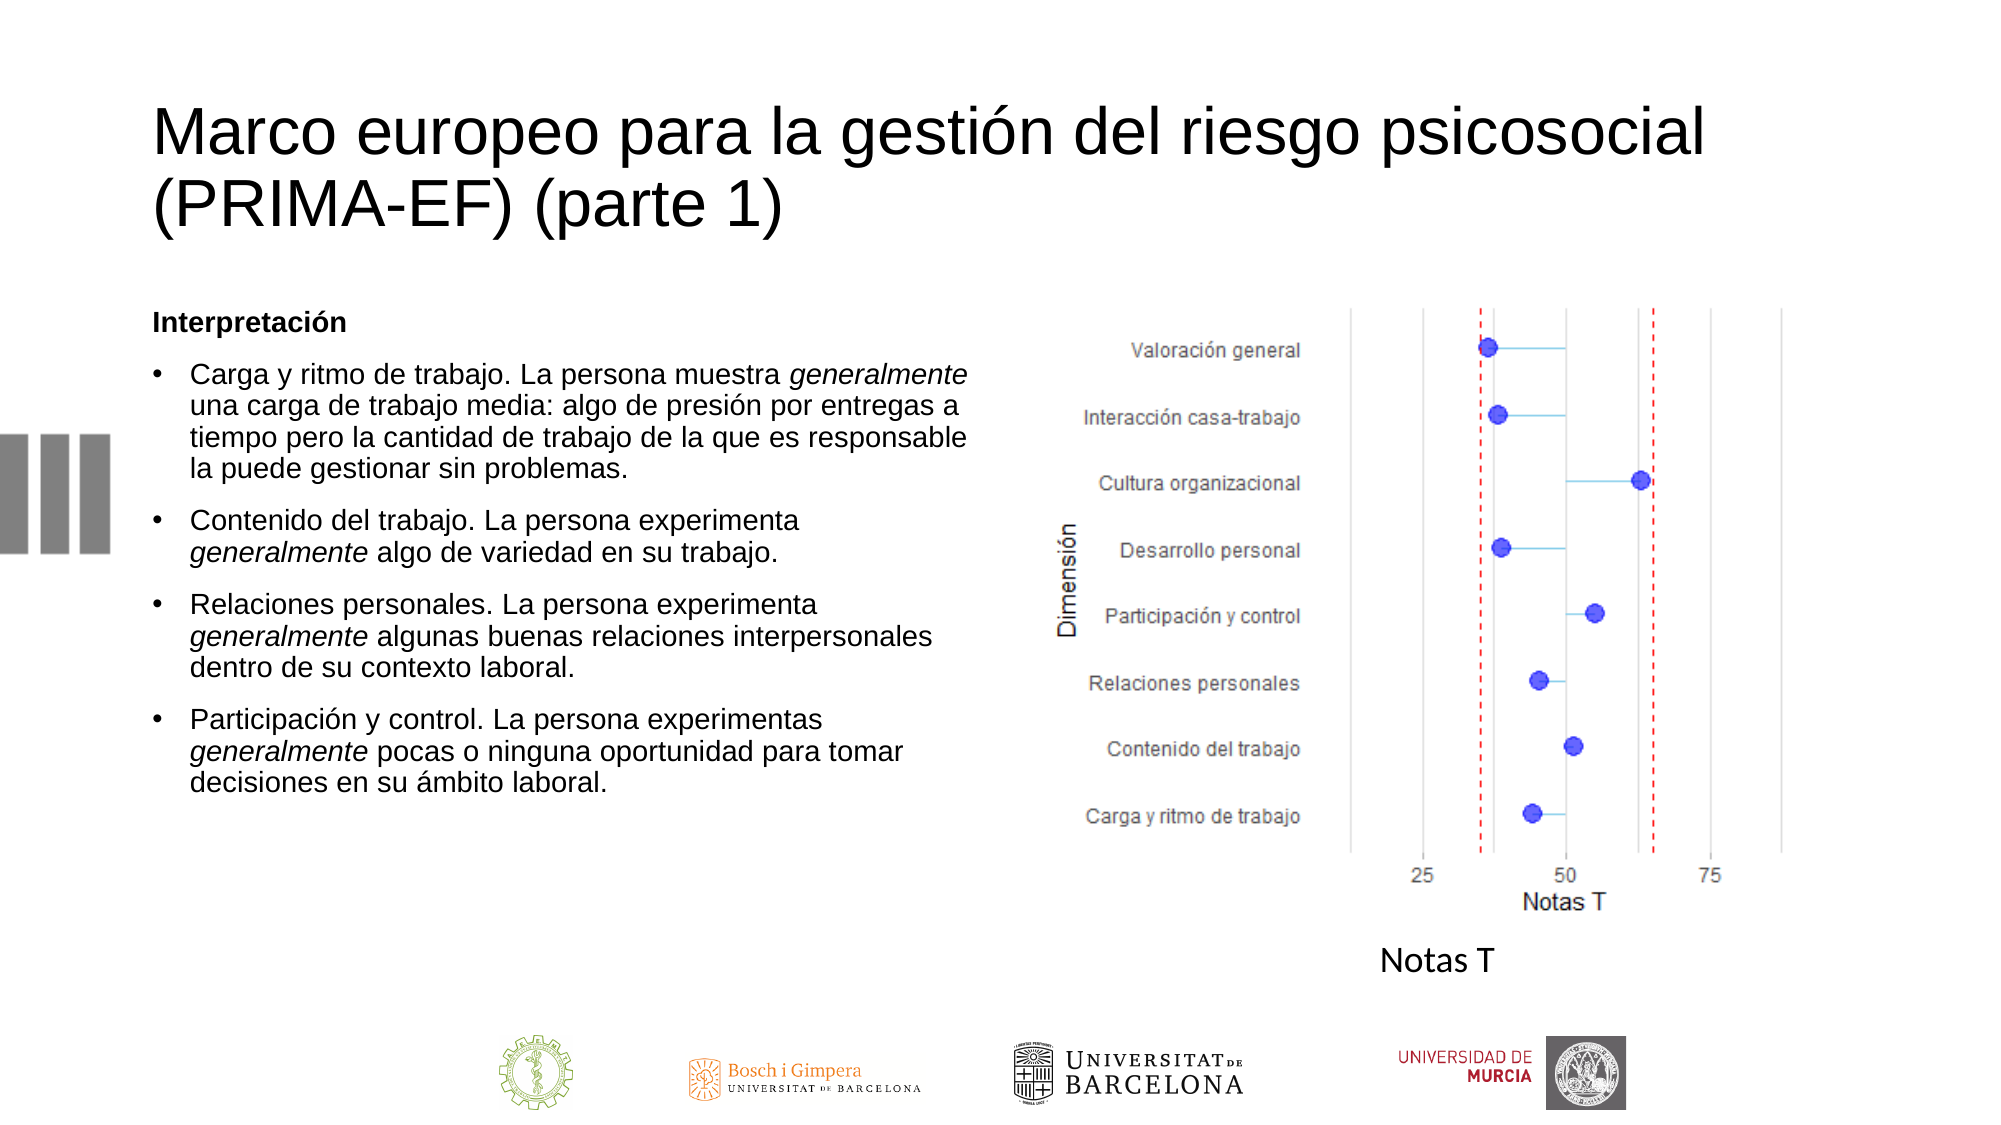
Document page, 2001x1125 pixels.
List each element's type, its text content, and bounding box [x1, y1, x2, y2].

picture [1331, 1036, 1627, 1110]
picture [499, 1035, 573, 1110]
picture [1014, 1042, 1243, 1105]
picture [0, 420, 123, 563]
text_box Notas T [1012, 927, 1863, 1011]
picture [1043, 297, 1832, 928]
list Interpretación Carga y ritmo de trabajo. La persona muestra generalmente una carga de trabajo media: algo de presión por entregas a tiempo pero la cantidad de trabajo de la que es responsable la puede gestionar sin problemas. Contenido del trabajo. La persona experimenta generalmente algo de variedad en su trabajo. Relaciones personales. La persona experimenta generalmente algunas buenas relaciones interpersonales dentro de su contexto laboral. Participación y control. La persona experimentas generalmente pocas o ninguna oportunidad para tomar decisiones en su ámbito laboral. [137, 299, 988, 1014]
title Marco europeo para la gestión del riesgo psicosocial (PRIMA-EF) (parte 1) [137, 59, 1863, 278]
picture [684, 1031, 926, 1125]
